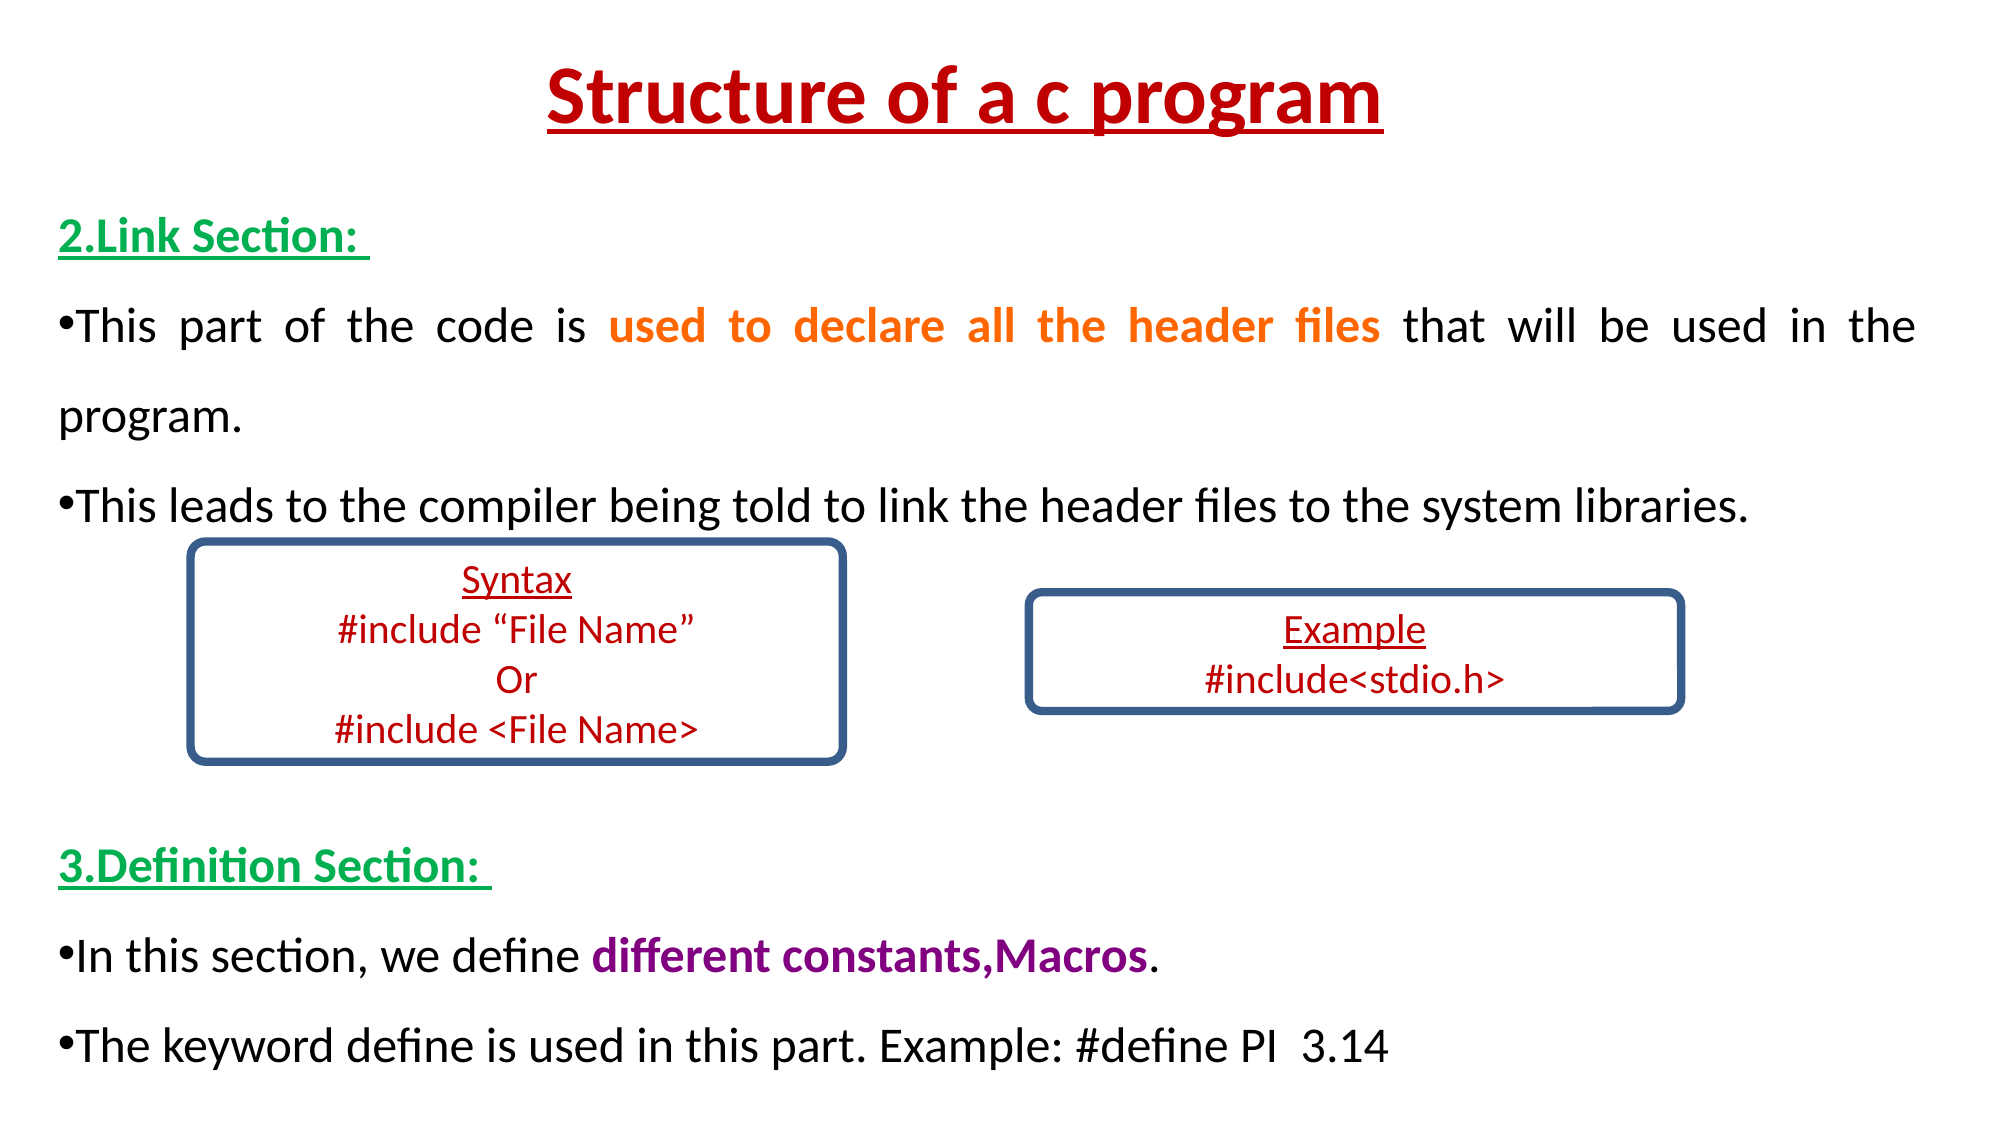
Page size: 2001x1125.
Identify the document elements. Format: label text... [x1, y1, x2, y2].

title Structure of a c program [65, 30, 1866, 150]
text_box 2.Link Section: This part of the code is used to declare all the header files that will be used in the program. This leads to the compiler being told to link the header files to the system libraries. 3.Definition Section: In this section, we define different constants,Macros. The keyword define is used in this part. Example: #define PI 3.14 [42, 165, 1932, 1125]
text_box Syntax #include “File Name” Or #include <File Name> [190, 541, 843, 762]
text_box Example #include<stdio.h> [1028, 592, 1682, 711]
